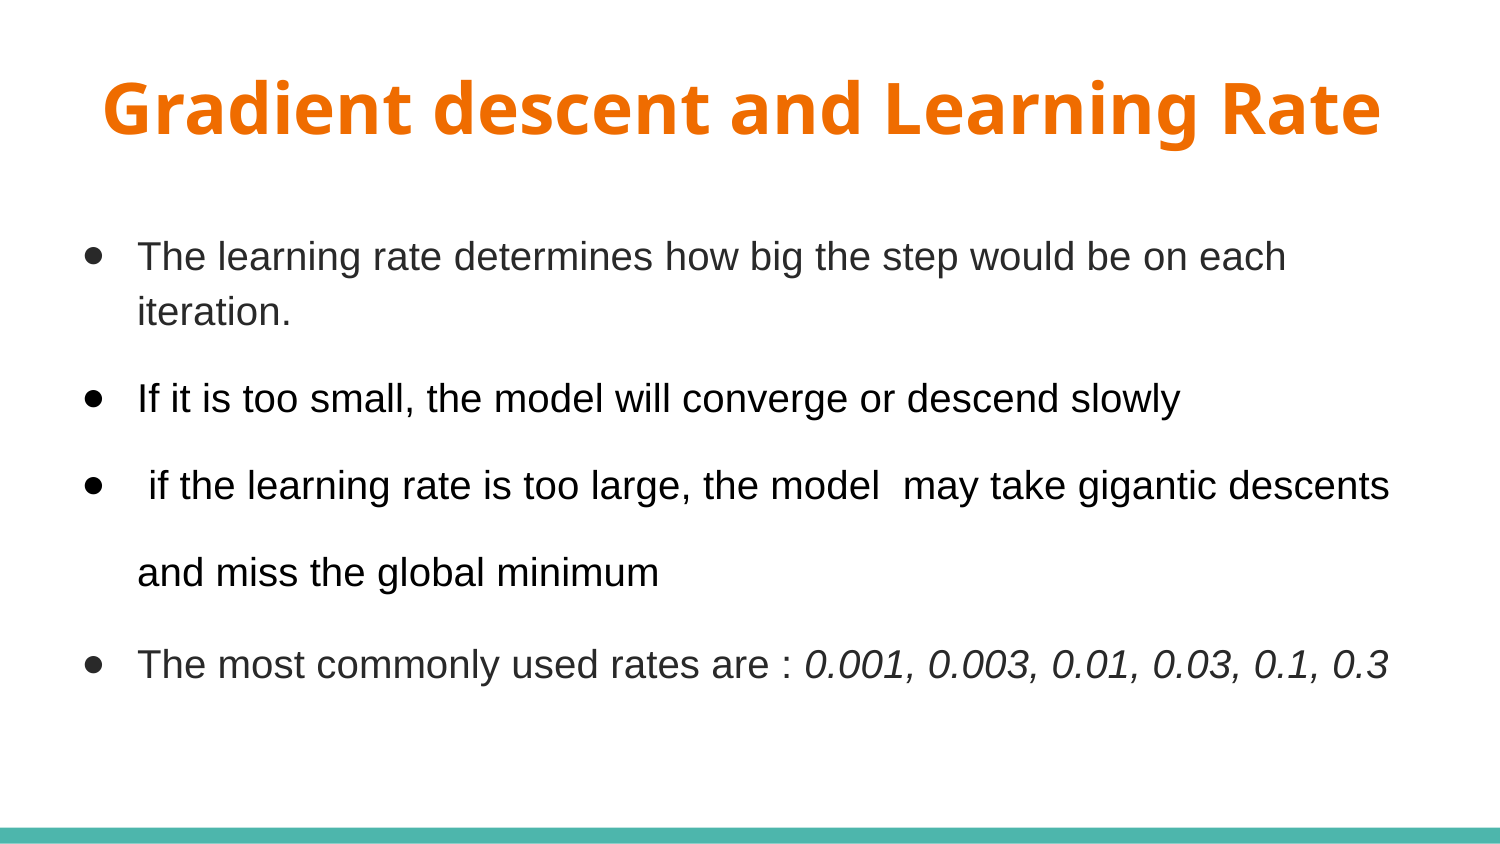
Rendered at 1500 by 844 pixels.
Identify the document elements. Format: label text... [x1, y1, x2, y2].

list The learning rate determines how big the step would be on each iteration. If it is too small, the model will converge or descend slowly if the learning rate is too large, the model may take gigantic descents and miss the global minimum The most commonly used rates are : 0.001, 0.003, 0.01, 0.03, 0.1, 0.3 [51, 207, 1449, 750]
title Gradient descent and Learning Rate [86, 48, 1485, 165]
